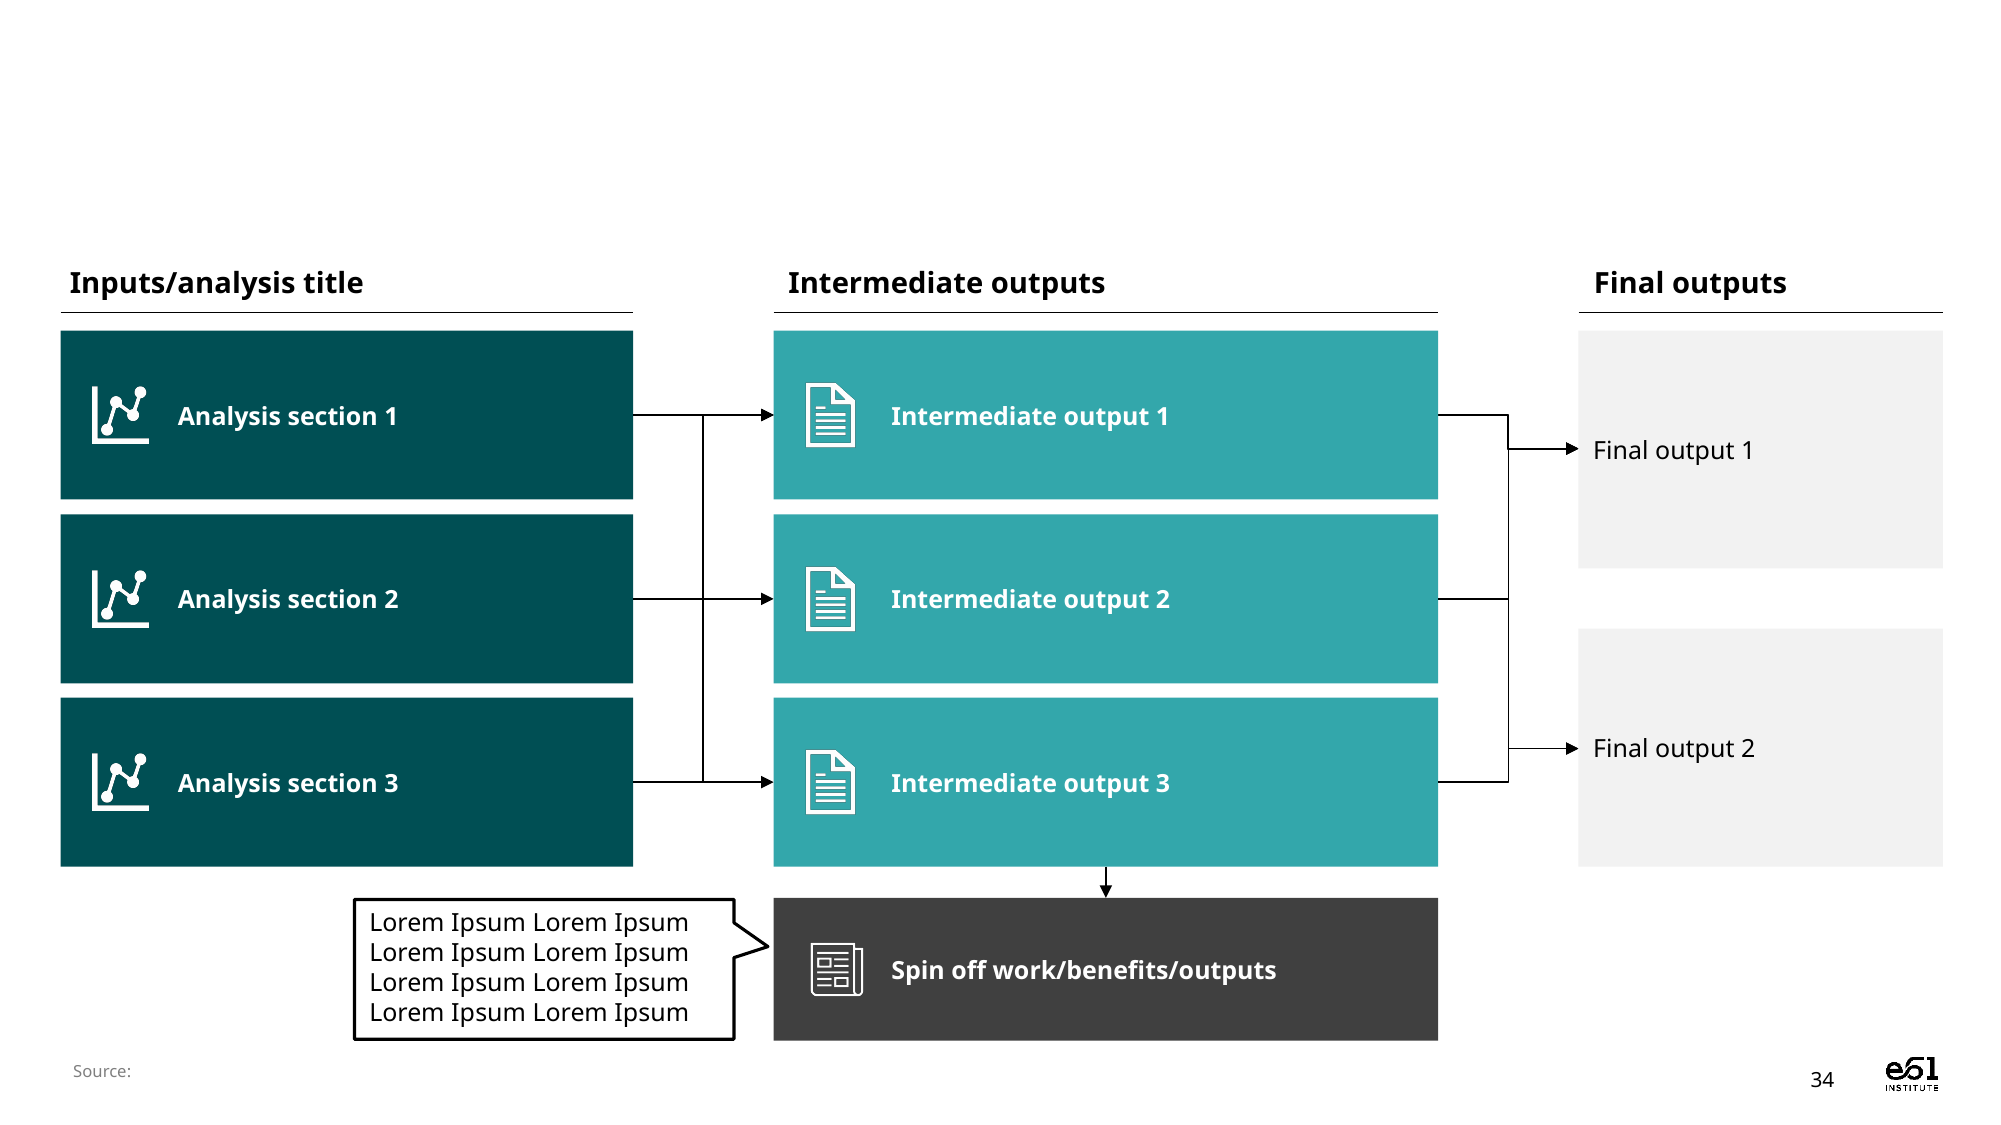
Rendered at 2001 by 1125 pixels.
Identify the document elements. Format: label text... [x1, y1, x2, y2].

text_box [632, 414, 774, 597]
text_box Final outputs [1578, 258, 1943, 306]
text_box [60, 514, 163, 684]
text_box Analysis section 3 [163, 698, 634, 868]
picture [798, 930, 876, 1008]
text_box Intermediate output 1 [876, 330, 1439, 500]
text_box [773, 330, 876, 500]
text_box [773, 897, 876, 1041]
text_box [632, 598, 774, 783]
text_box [1437, 748, 1579, 783]
picture [81, 743, 159, 821]
text_box Inputs/analysis title [55, 258, 628, 306]
text_box Final output 1 [1578, 330, 1943, 569]
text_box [1437, 598, 1579, 747]
picture [791, 376, 870, 454]
text_box Intermediate outputs [773, 258, 1439, 306]
picture [791, 560, 870, 638]
slide_number 34 [1795, 1050, 1888, 1095]
picture [81, 376, 159, 454]
text_box Lorem Ipsum Lorem Ipsum Lorem Ipsum Lorem Ipsum Lorem Ipsum Lorem Ipsum Lorem Ipsum Lorem Ipsum [354, 899, 768, 1040]
text_box Intermediate output 3 [876, 697, 1439, 867]
footer Source: [58, 1050, 671, 1095]
text_box Analysis section 1 [163, 330, 634, 500]
text_box [60, 697, 626, 867]
text_box Intermediate output 2 [876, 514, 1432, 684]
text_box Spin off work/benefits/outputs [876, 897, 1439, 1041]
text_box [1437, 414, 1579, 448]
picture [81, 560, 159, 638]
picture [791, 743, 870, 821]
text_box Final output 2 [1578, 628, 1943, 867]
text_box Analysis section 2 [163, 514, 627, 684]
text_box [60, 330, 163, 500]
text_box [1437, 448, 1579, 598]
text_box [773, 697, 876, 867]
text_box [778, 514, 876, 684]
picture [1883, 1048, 1941, 1096]
